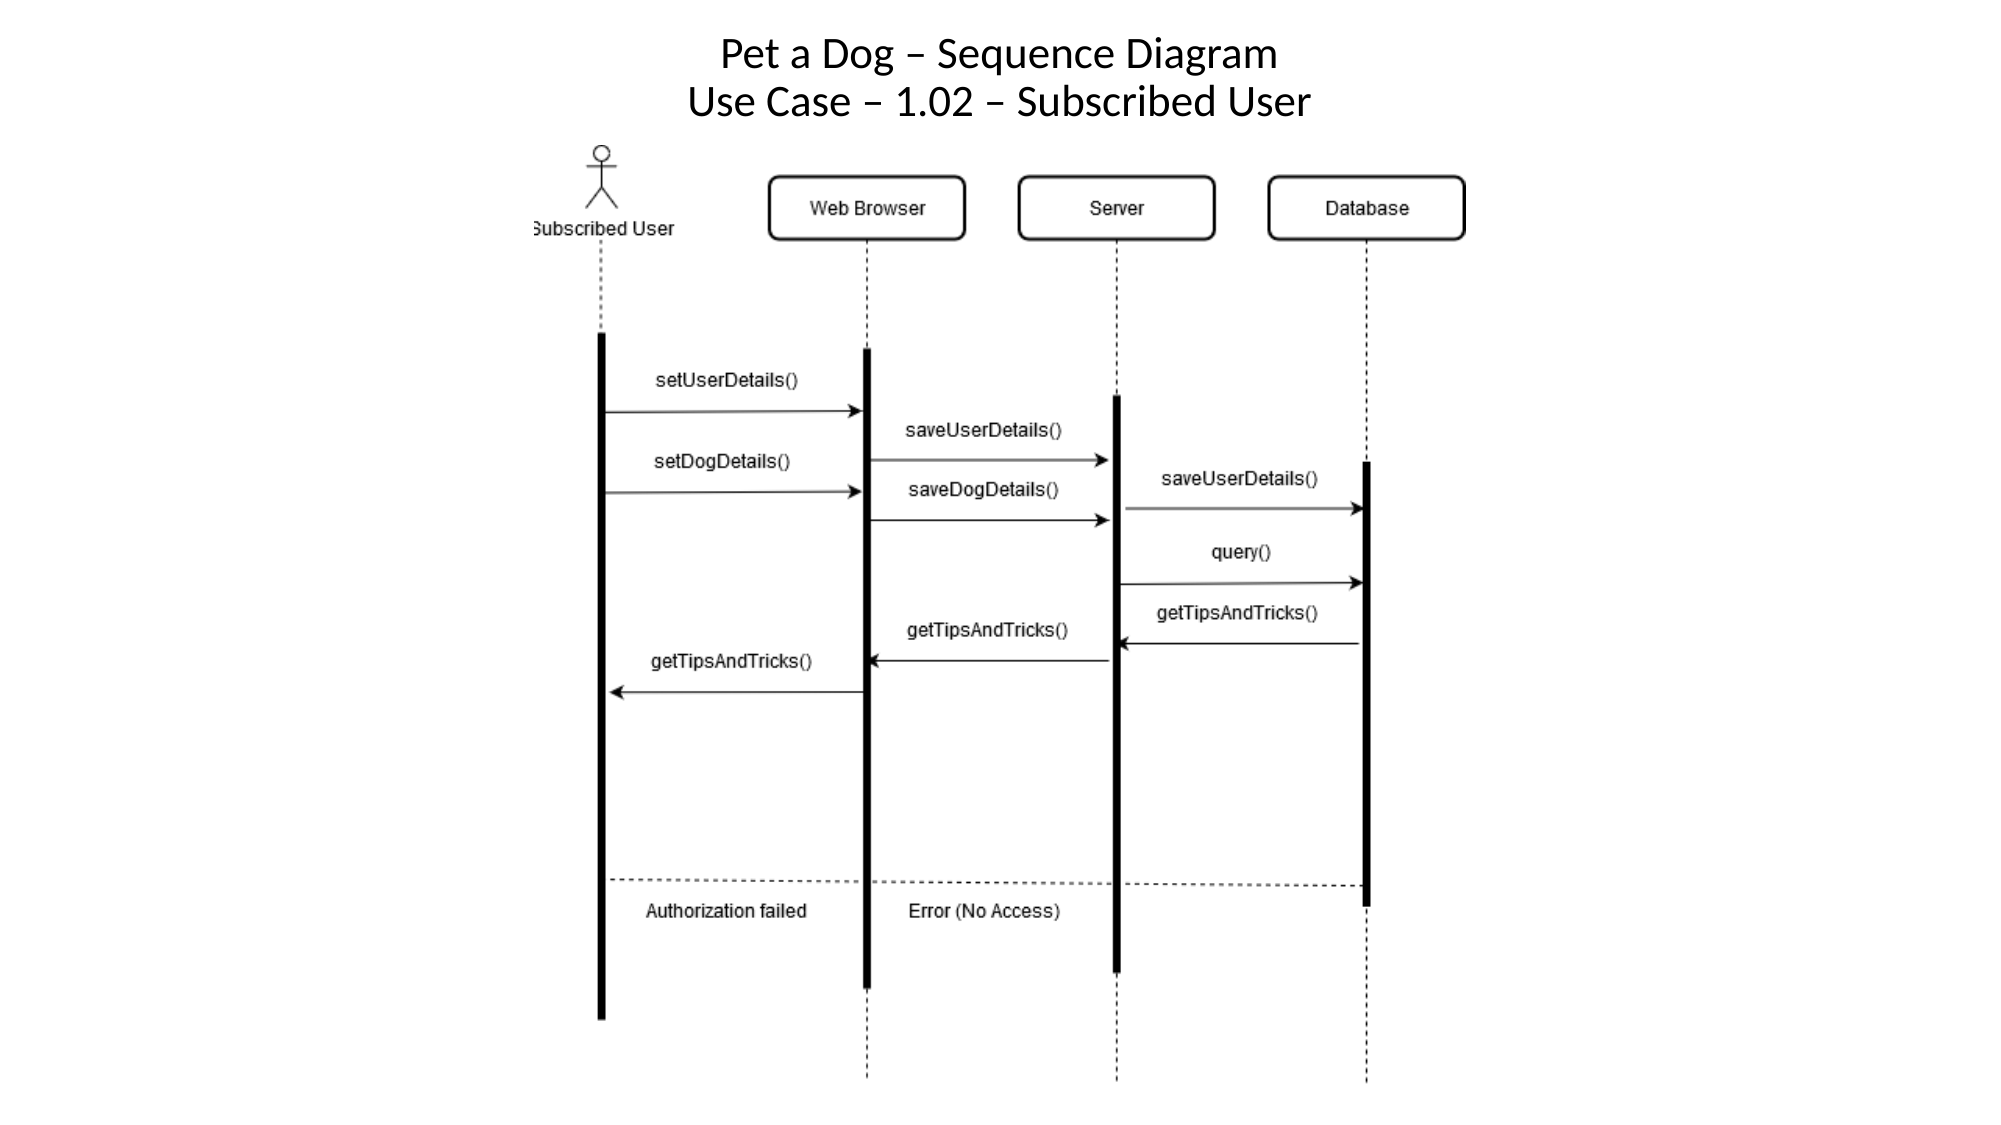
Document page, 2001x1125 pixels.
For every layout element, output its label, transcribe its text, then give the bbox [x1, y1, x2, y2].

title Pet a Dog – Sequence Diagram Use Case – 1.02 – Subscribed User [137, 19, 1863, 137]
picture [534, 145, 1466, 1085]
